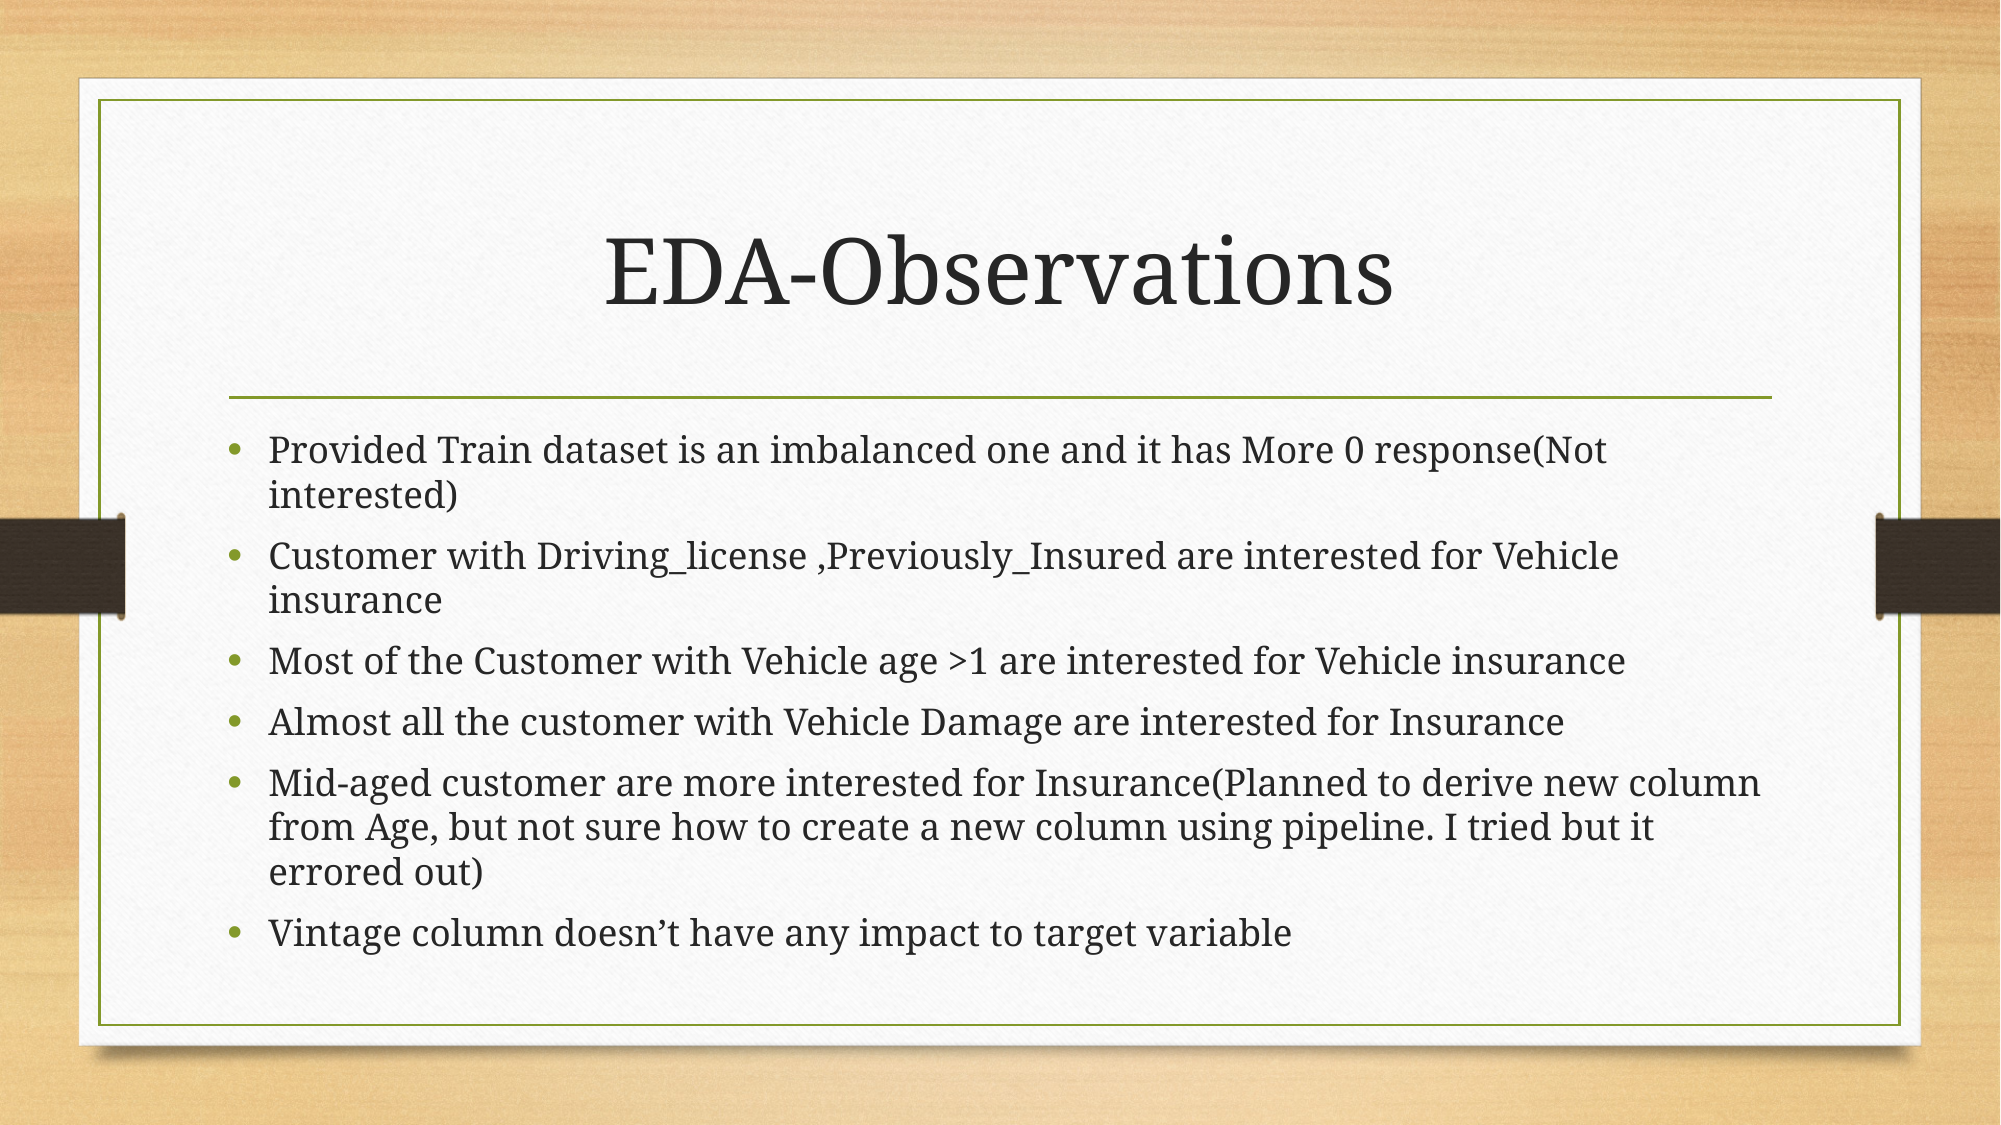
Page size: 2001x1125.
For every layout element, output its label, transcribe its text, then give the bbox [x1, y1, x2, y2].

title EDA-Observations [212, 161, 1788, 375]
list Provided Train dataset is an imbalanced one and it has More 0 response(Not interested) Customer with Driving_license ,Previously_Insured are interested for Vehicle insurance Most of the Customer with Vehicle age >1 are interested for Vehicle insurance Almost all the customer with Vehicle Damage are interested for Insurance Mid-aged customer are more interested for Insurance(Planned to derive new column from Age, but not sure how to create a new column using pipeline. I tried but it errored out) Vintage column doesn’t have any impact to target variable [212, 419, 1788, 964]
picture [0, 0, 2001, 1125]
